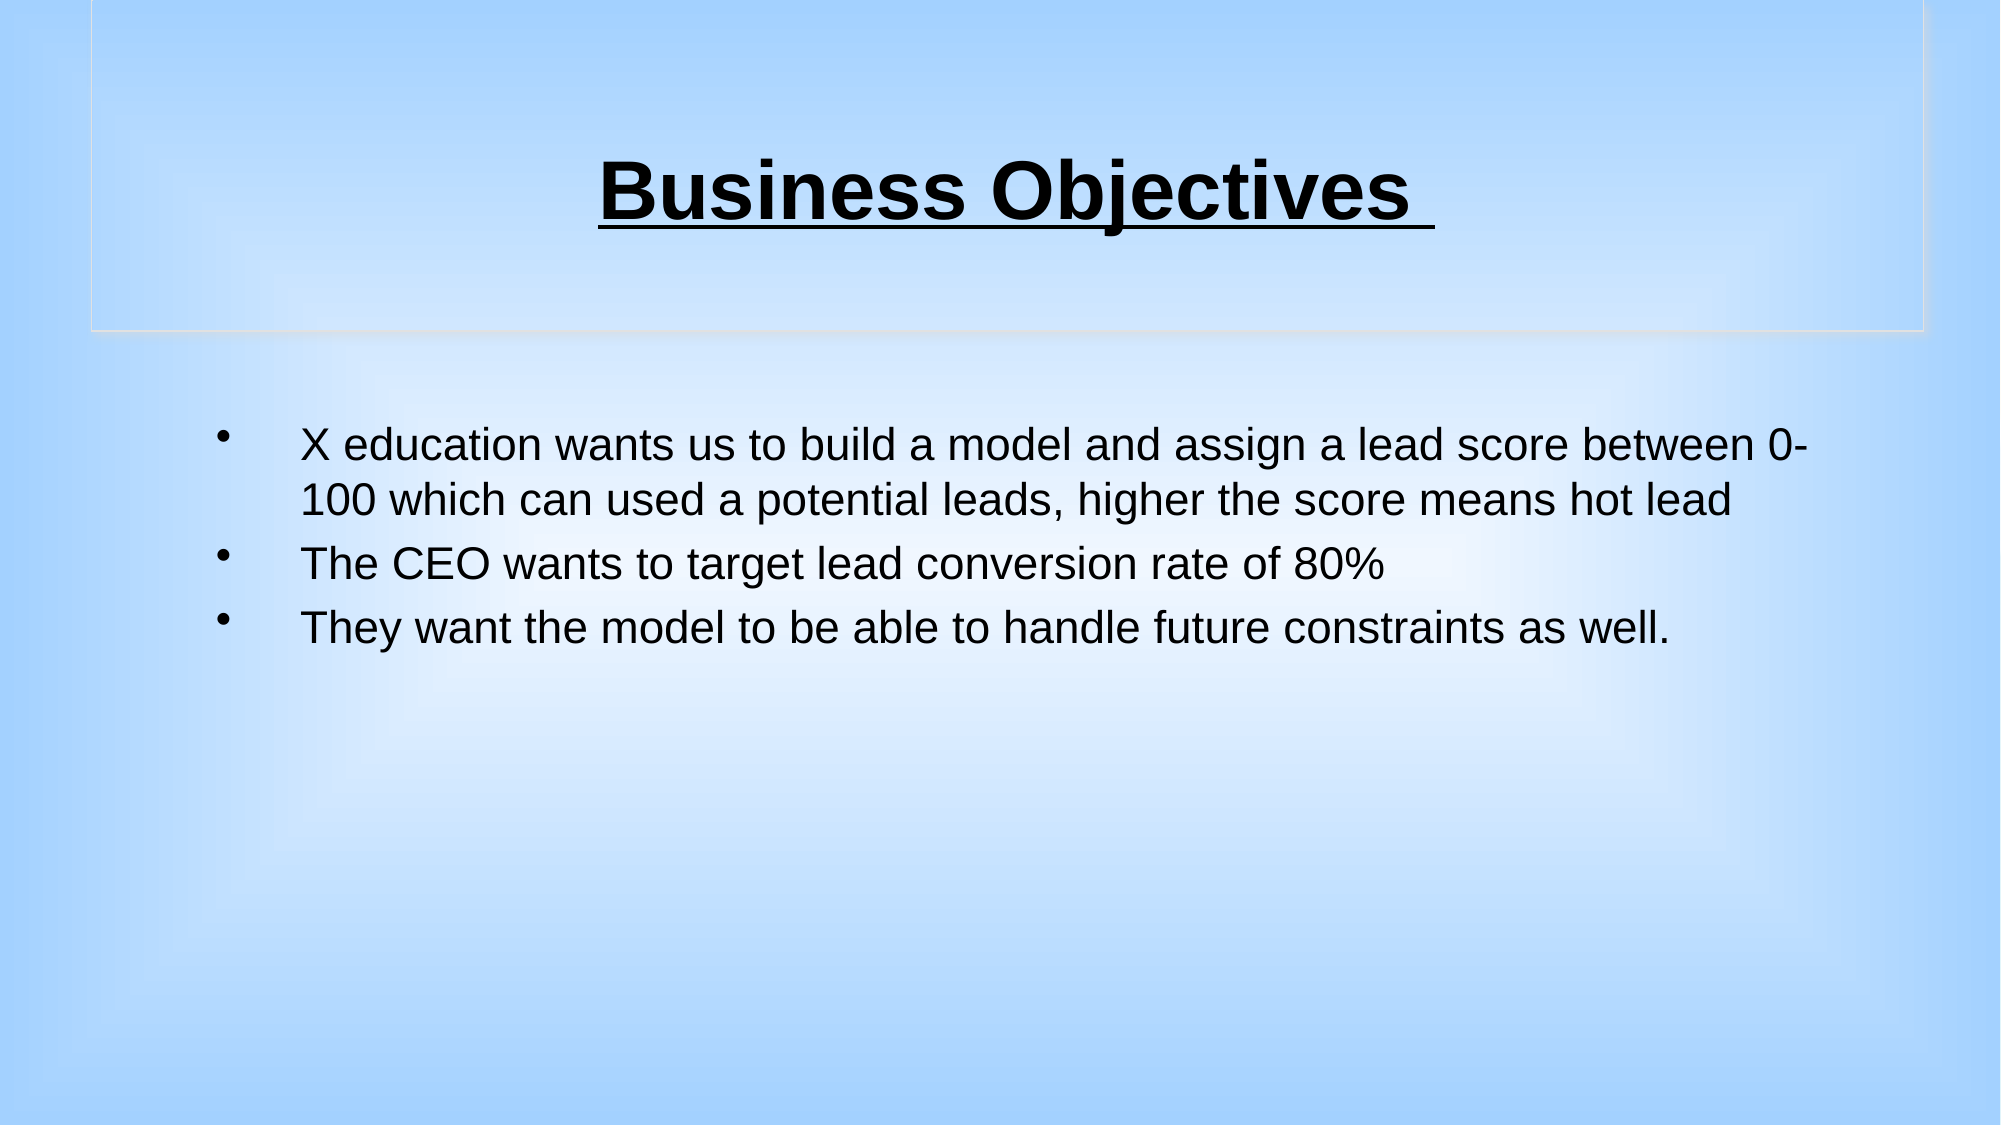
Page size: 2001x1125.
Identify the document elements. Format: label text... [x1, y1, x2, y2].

text_box [89, 0, 1934, 342]
title Business Objectives [182, 89, 1852, 284]
list X education wants us to build a model and assign a lead score between 0-100 which can used a potential leads, higher the score means hot lead The CEO wants to target lead conversion rate of 80% They want the model to be able to handle future constraints as well. [182, 406, 1852, 1014]
text_box [0, 0, 2000, 1125]
text_box [92, 0, 1924, 331]
